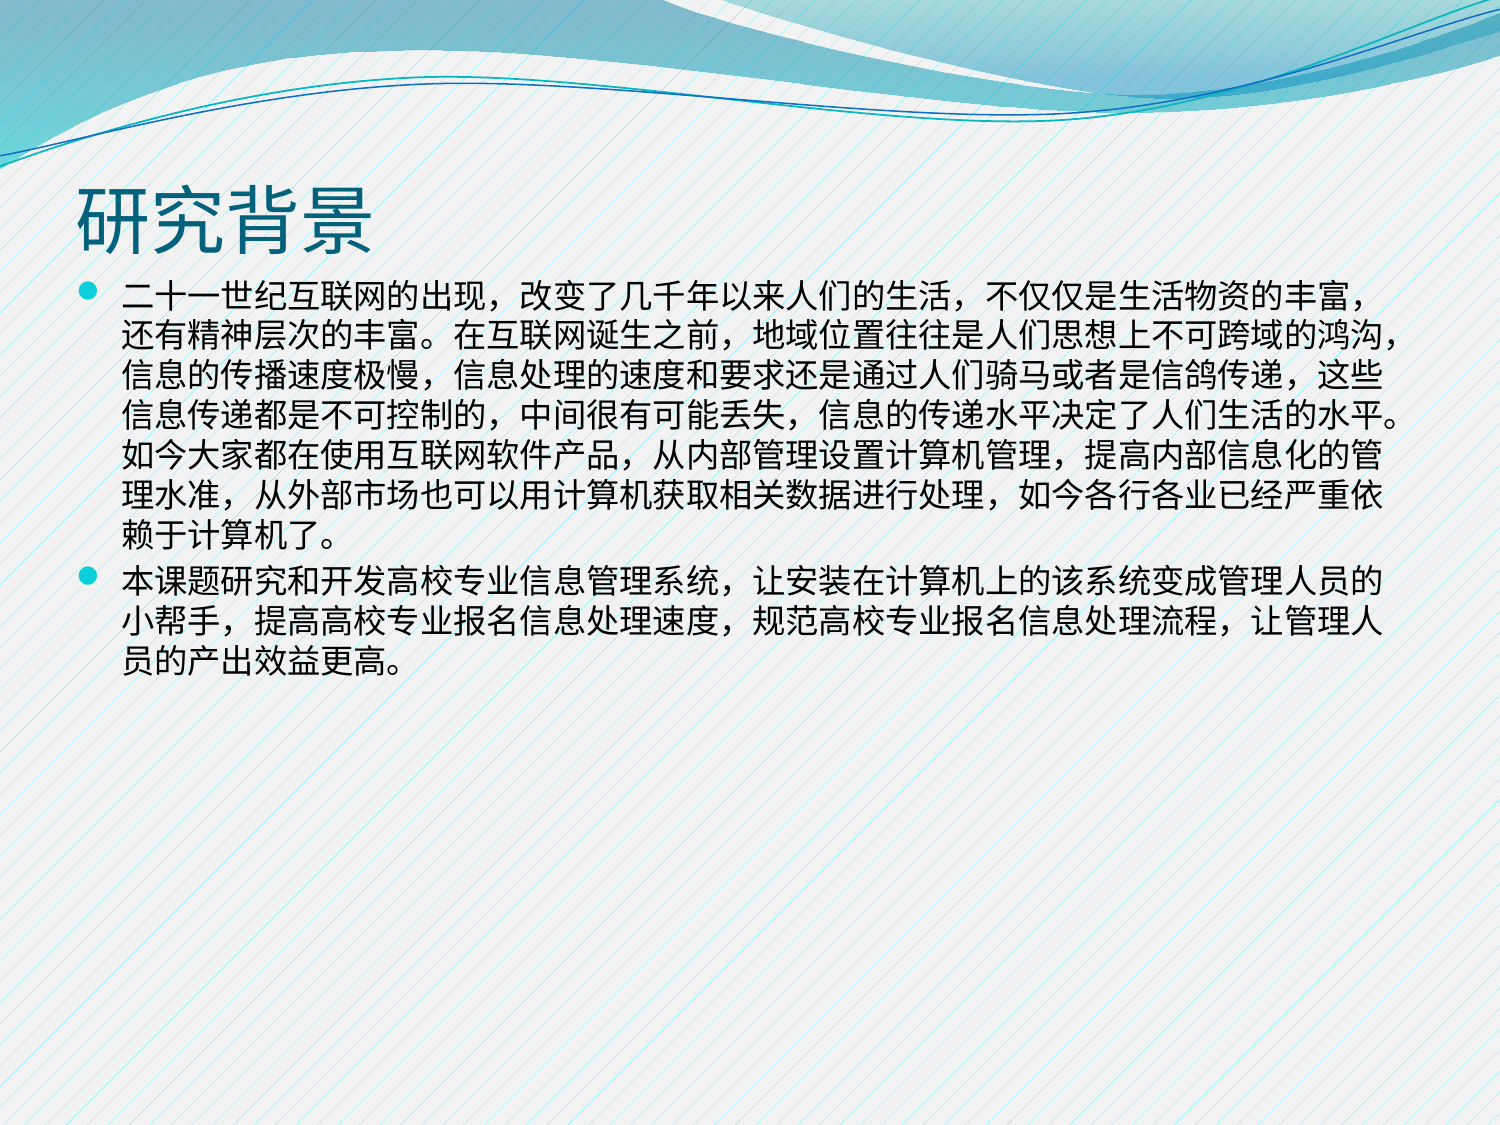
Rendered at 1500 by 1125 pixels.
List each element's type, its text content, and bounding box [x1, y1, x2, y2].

list 二十一世纪互联网的出现，改变了几千年以来人们的生活，不仅仅是生活物资的丰富，还有精神层次的丰富。在互联网诞生之前，地域位置往往是人们思想上不可跨域的鸿沟，信息的传播速度极慢，信息处理的速度和要求还是通过人们骑马或者是信鸽传递，这些信息传递都是不可控制的，中间很有可能丢失，信息的传递水平决定了人们生活的水平。如今大家都在使用互联网软件产品，从内部管理设置计算机管理，提高内部信息化的管理水准，从外部市场也可以用计算机获取相关数据进行处理，如今各行各业已经严重依赖于计算机了。 本课题研究和开发高校专业信息管理系统，让安装在计算机上的该系统变成管理人员的小帮手，提高高校专业报名信息处理速度，规范高校专业报名信息处理流程，让管理人员的产出效益更高。 [61, 267, 1412, 988]
title 研究背景 [75, 166, 1425, 354]
